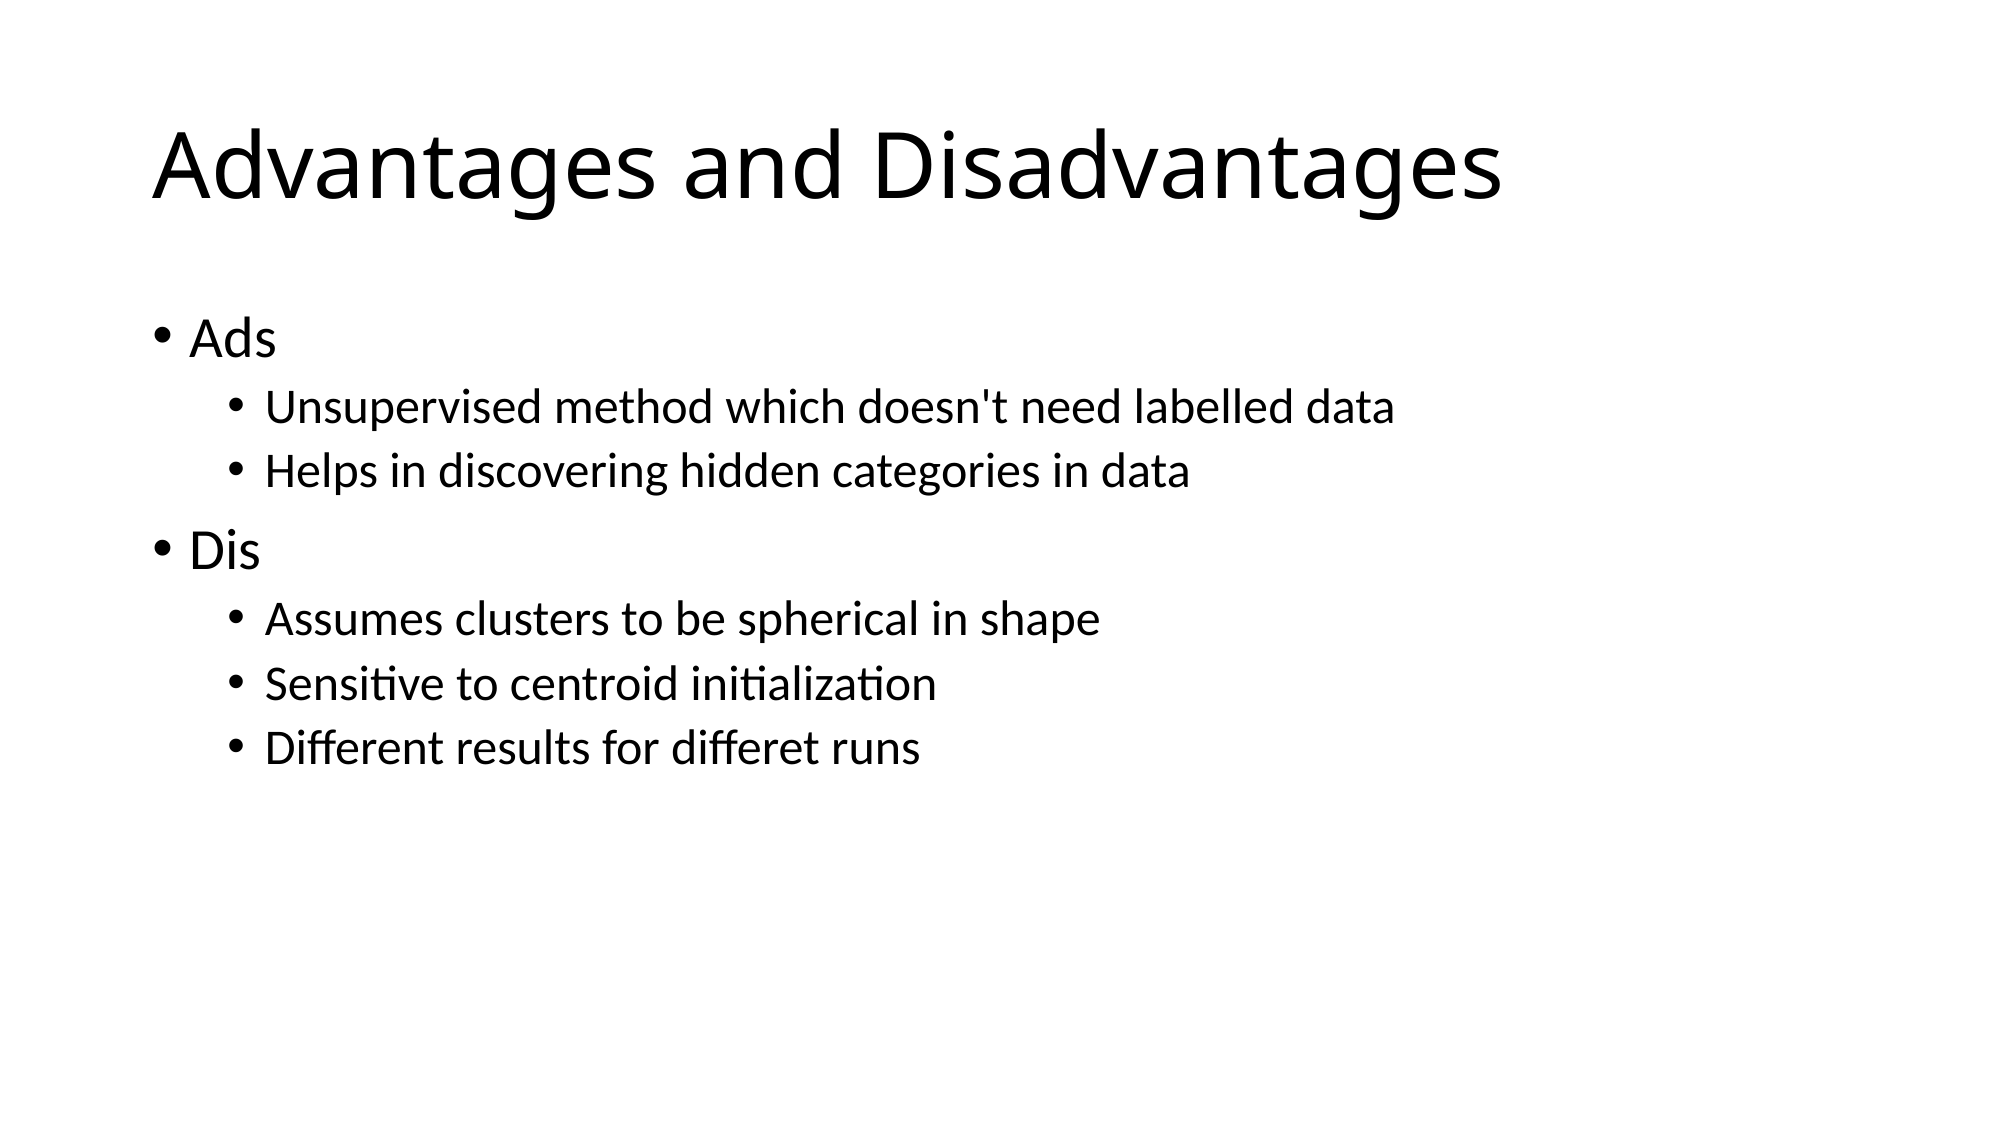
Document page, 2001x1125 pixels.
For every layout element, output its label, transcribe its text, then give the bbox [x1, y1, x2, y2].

list Ads Unsupervised method which doesn't need labelled data Helps in discovering hidden categories in data Dis Assumes clusters to be spherical in shape Sensitive to centroid initialization Different results for differet runs [137, 299, 1863, 1014]
title Advantages and Disadvantages [137, 59, 1863, 278]
